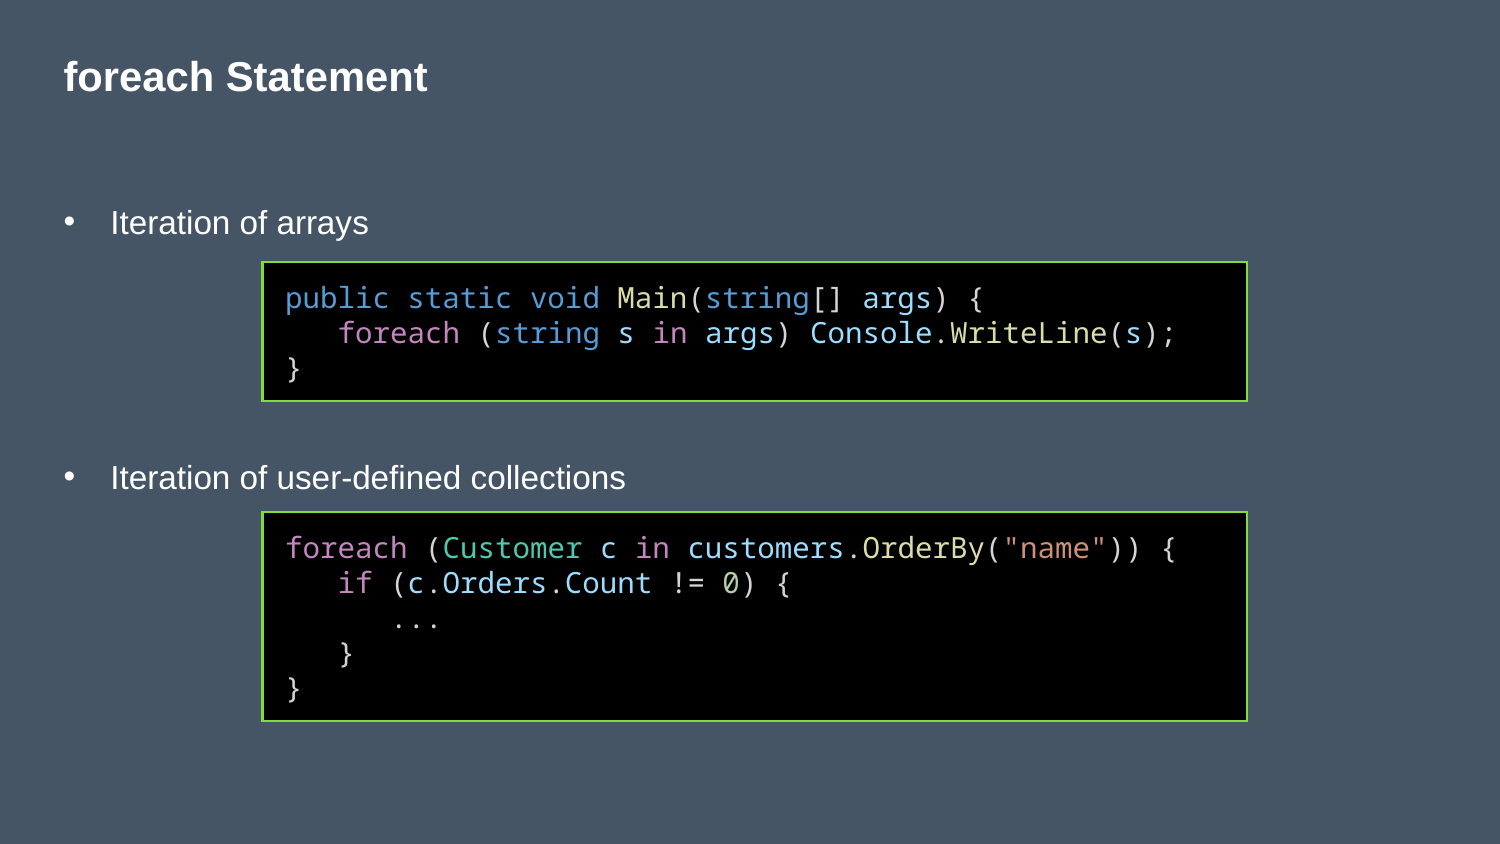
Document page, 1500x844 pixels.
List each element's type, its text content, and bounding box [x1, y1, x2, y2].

title foreach Statement [48, 20, 1449, 119]
list Iteration of arrays Iteration of user-defined collections [48, 188, 1449, 776]
text_box public static void Main(string[] args) { foreach (string s in args) Console.WriteLine(s); } [262, 262, 1247, 402]
text_box foreach (Customer c in customers.OrderBy("name")) { if (c.Orders.Count != 0) { ... } } [262, 512, 1247, 721]
